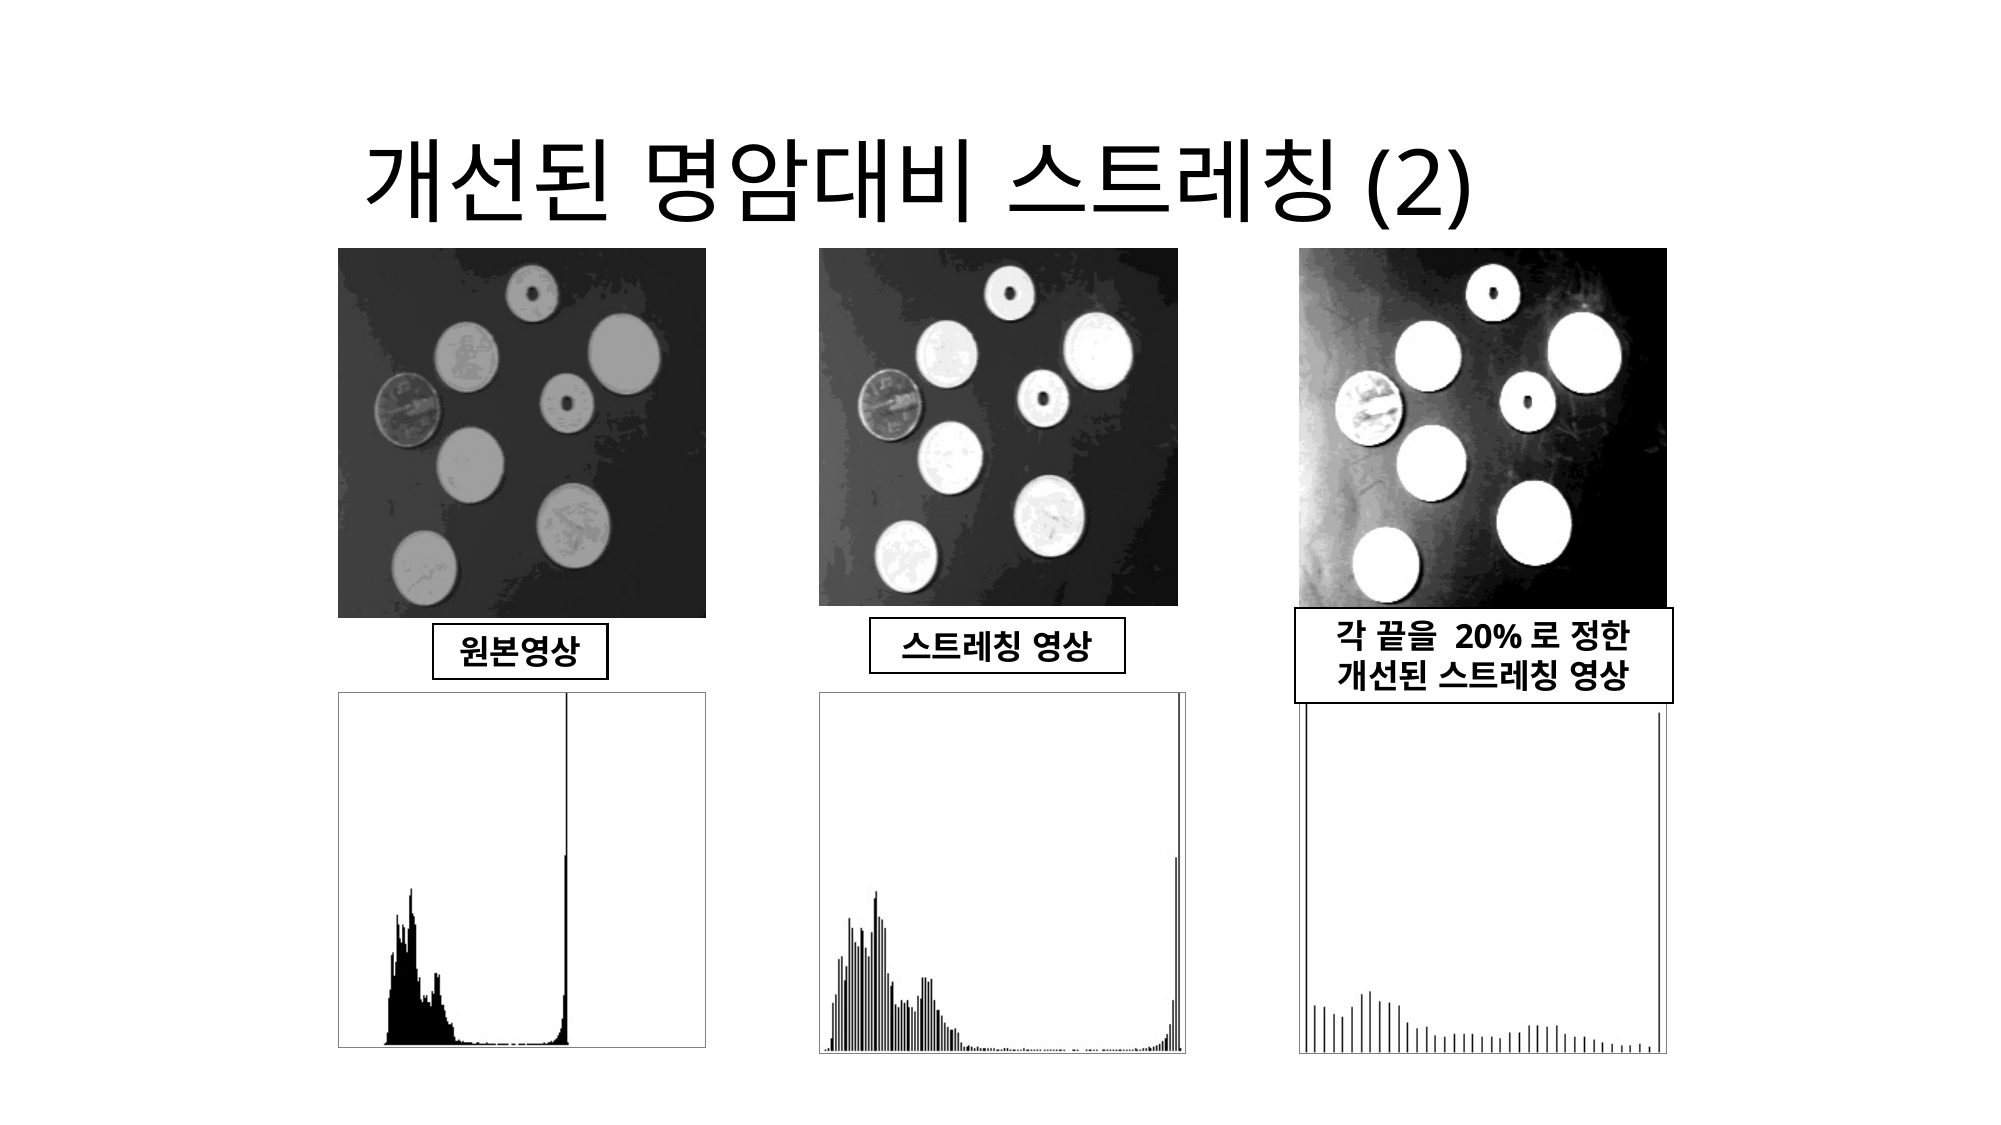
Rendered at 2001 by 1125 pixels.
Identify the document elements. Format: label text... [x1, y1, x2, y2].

picture [338, 692, 706, 1048]
picture [819, 692, 1186, 1054]
text_box 스트레칭 영상 [869, 617, 1126, 674]
picture [338, 248, 706, 618]
picture [818, 248, 1178, 606]
text_box 원본영상 [432, 623, 609, 680]
picture [1299, 693, 1667, 1054]
title 개선된 명암대비 스트레칭(2) [347, 104, 1686, 268]
text_box 각 끝을 20%로 정한 개선된 스트레칭 영상 [1294, 607, 1674, 704]
picture [1299, 248, 1667, 616]
